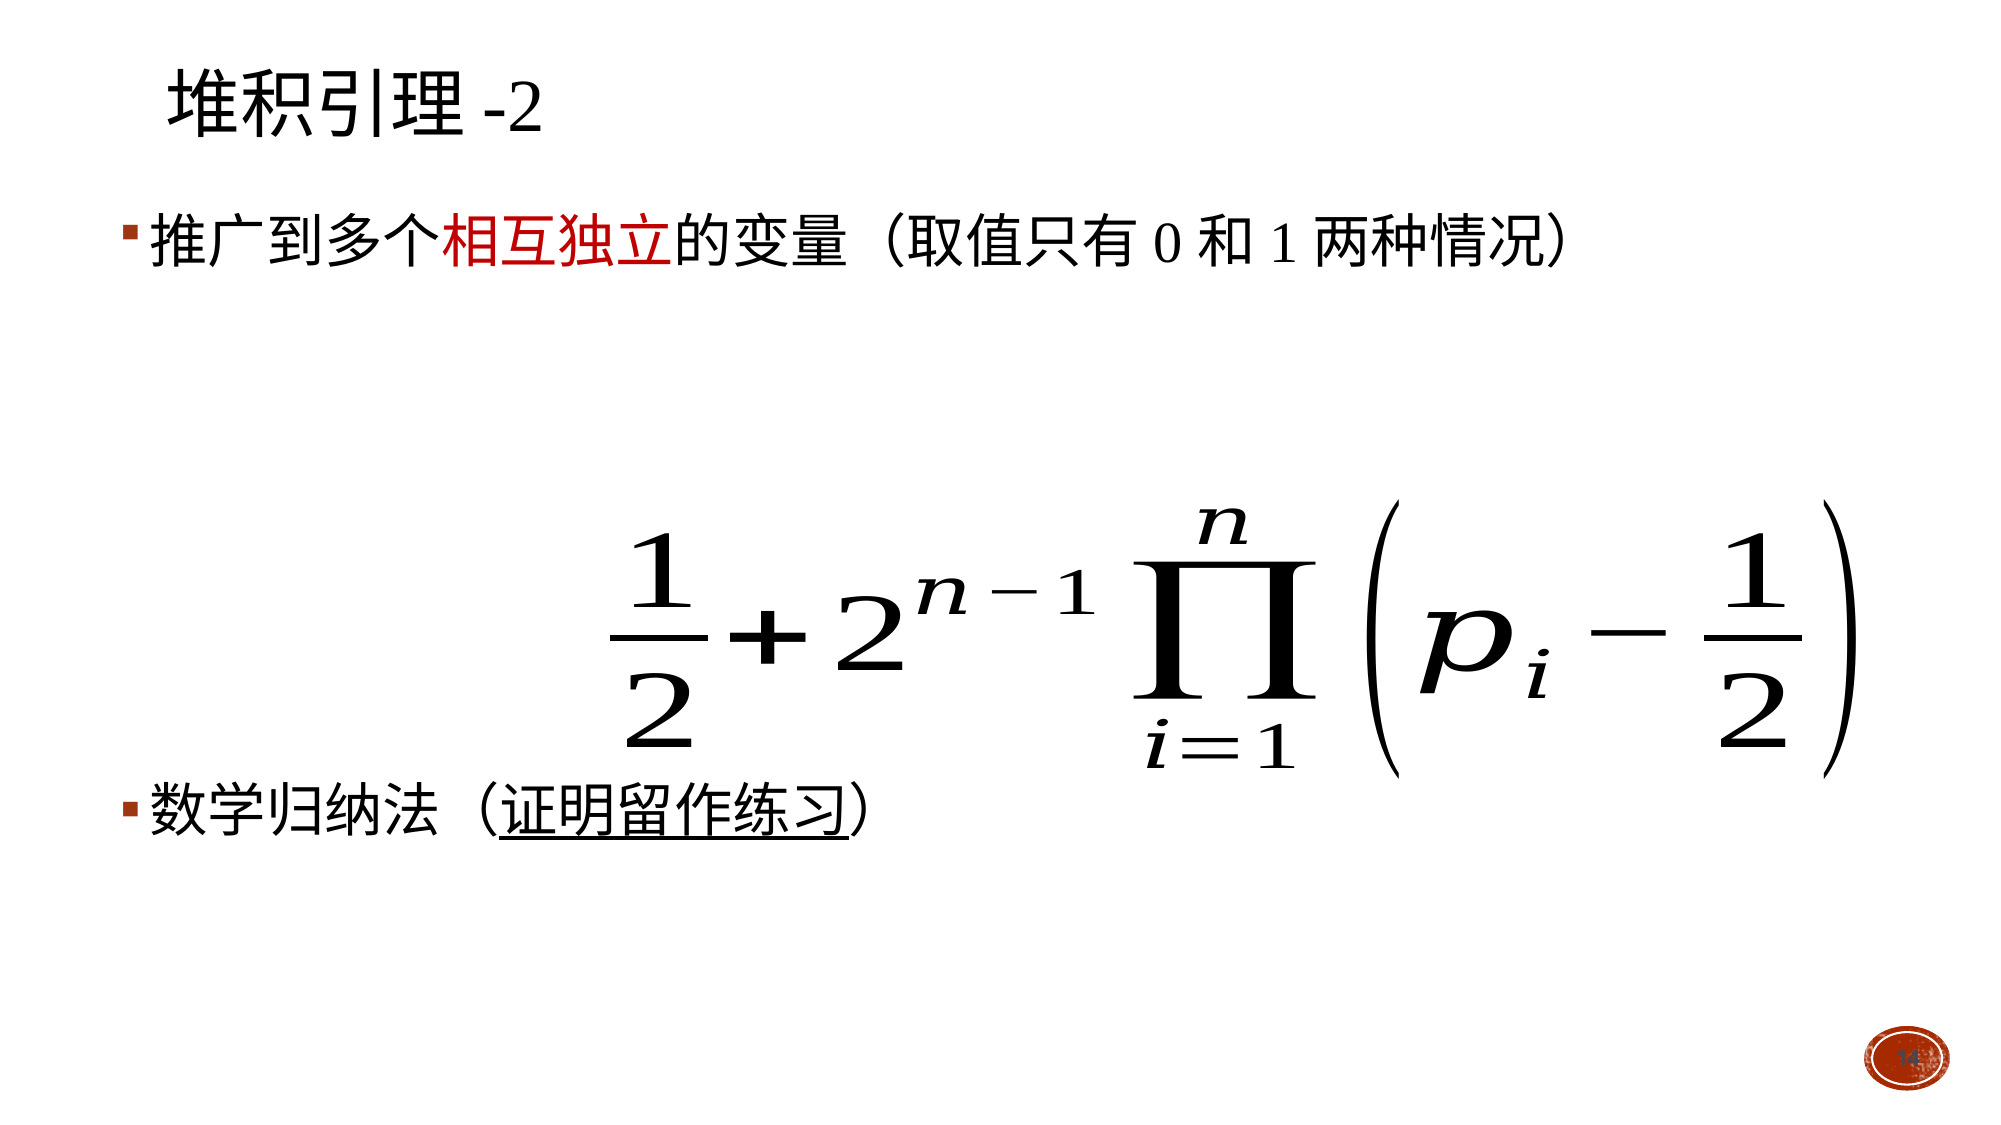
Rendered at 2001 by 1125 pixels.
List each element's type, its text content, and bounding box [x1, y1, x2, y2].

title 堆积引理-2 [150, 30, 1850, 184]
slide_number 14 [1855, 1028, 1961, 1089]
